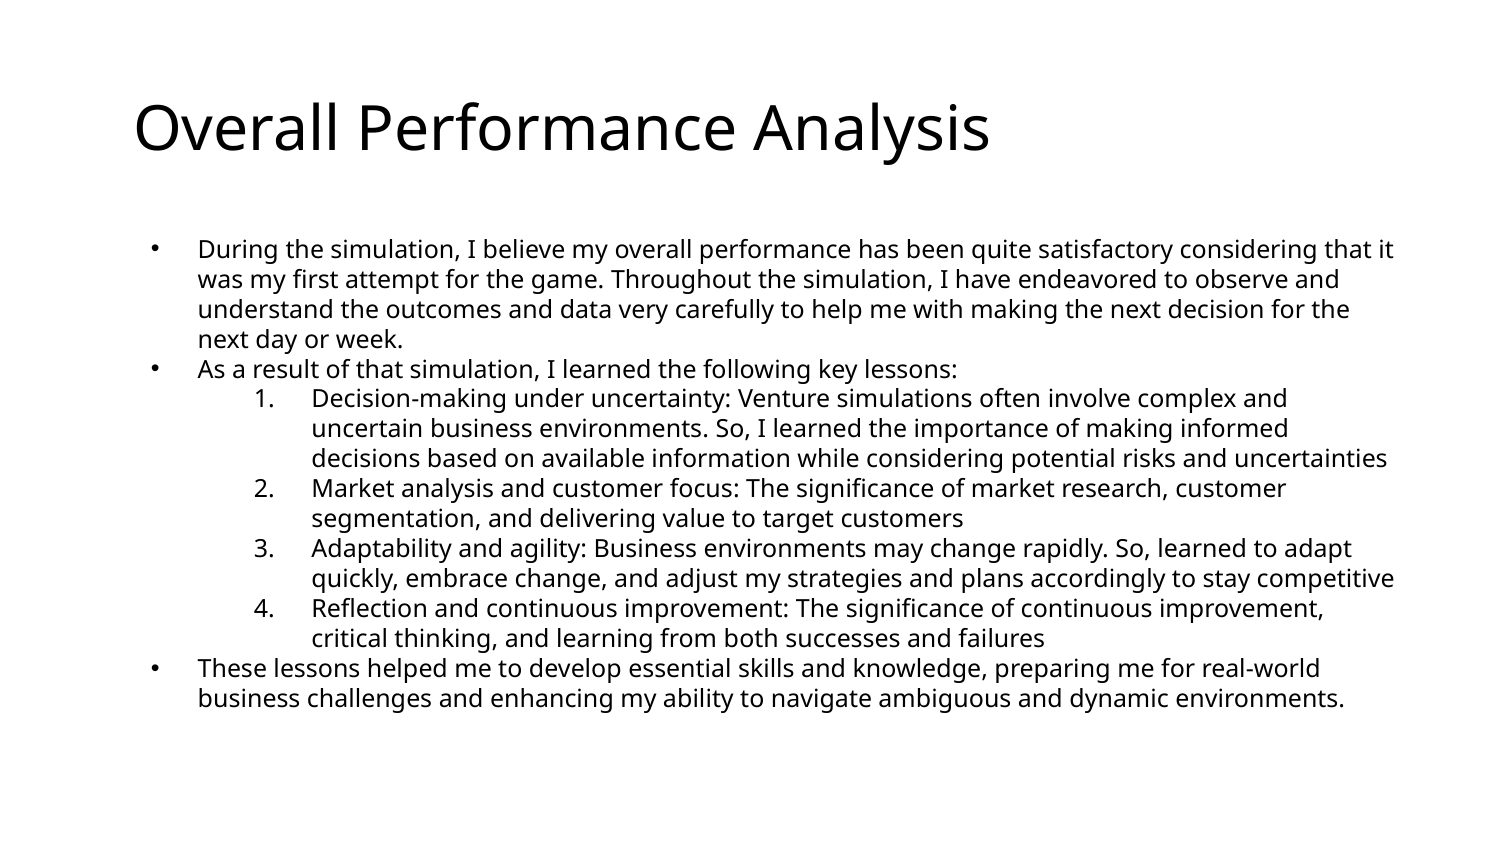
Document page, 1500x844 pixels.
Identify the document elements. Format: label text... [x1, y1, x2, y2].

text_box During the simulation, I believe my overall performance has been quite satisfactory considering that it was my first attempt for the game. Throughout the simulation, I have endeavored to observe and understand the outcomes and data very carefully to help me with making the next decision for the next day or week. As a result of that simulation, I learned the following key lessons: Decision-making under uncertainty: Venture simulations often involve complex and uncertain business environments. So, I learned the importance of making informed decisions based on available information while considering potential risks and uncertainties Market analysis and customer focus: The significance of market research, customer segmentation, and delivering value to target customers Adaptability and agility: Business environments may change rapidly. So, learned to adapt quickly, embrace change, and adjust my strategies and plans accordingly to stay competitive Reflection and continuous improvement: The significance of continuous improvement, critical thinking, and learning from both successes and failures These lessons helped me to develop essential skills and knowledge, preparing me for real-world business challenges and enhancing my ability to navigate ambiguous and dynamic environments. [136, 225, 1417, 720]
title Overall Performance Analysis [118, 72, 1417, 167]
